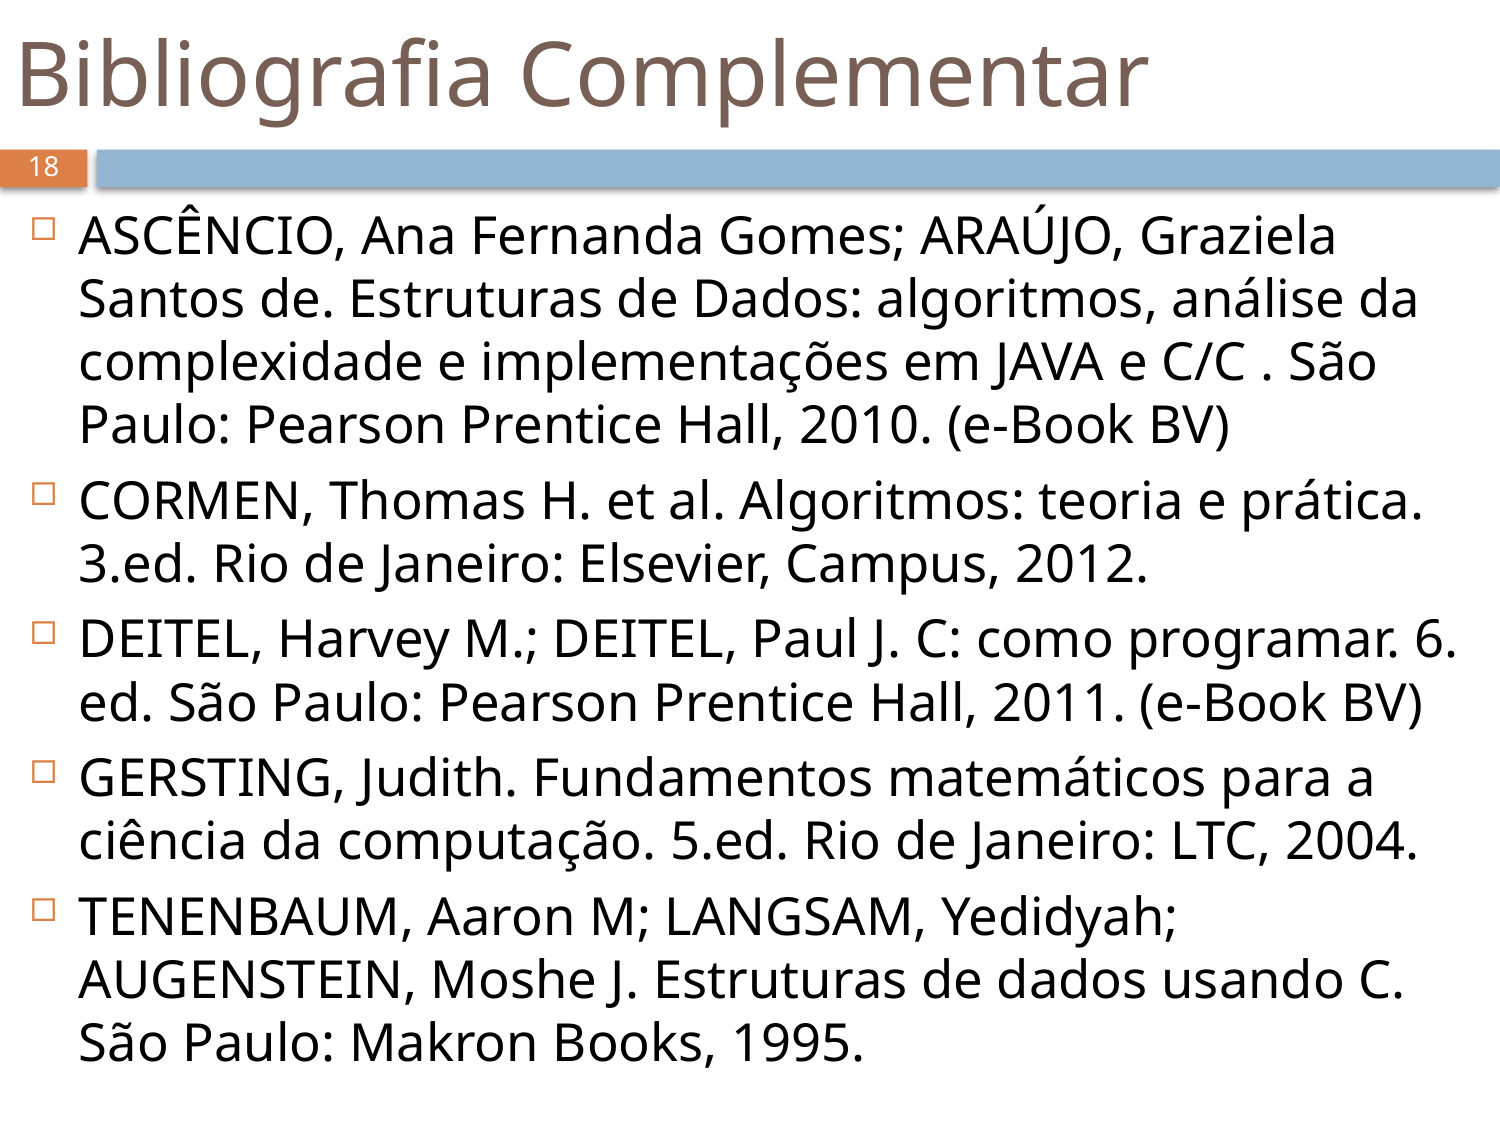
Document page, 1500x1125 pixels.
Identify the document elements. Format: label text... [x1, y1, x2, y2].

list ASCÊNCIO, Ana Fernanda Gomes; ARAÚJO, Graziela Santos de. Estruturas de Dados: algoritmos, análise da complexidade e implementações em JAVA e C/C . São Paulo: Pearson Prentice Hall, 2010. (e-Book BV) CORMEN, Thomas H. et al. Algoritmos: teoria e prática. 3.ed. Rio de Janeiro: Elsevier, Campus, 2012. DEITEL, Harvey M.; DEITEL, Paul J. C: como programar. 6. ed. São Paulo: Pearson Prentice Hall, 2011. (e-Book BV) GERSTING, Judith. Fundamentos matemáticos para a ciência da computação. 5.ed. Rio de Janeiro: LTC, 2004. TENENBAUM, Aaron M; LANGSAM, Yedidyah; AUGENSTEIN, Moshe J. Estruturas de dados usando C. São Paulo: Makron Books, 1995. [0, 194, 1500, 1125]
slide_number 18 [0, 141, 88, 195]
title Bibliografia Complementar [0, 0, 1500, 142]
